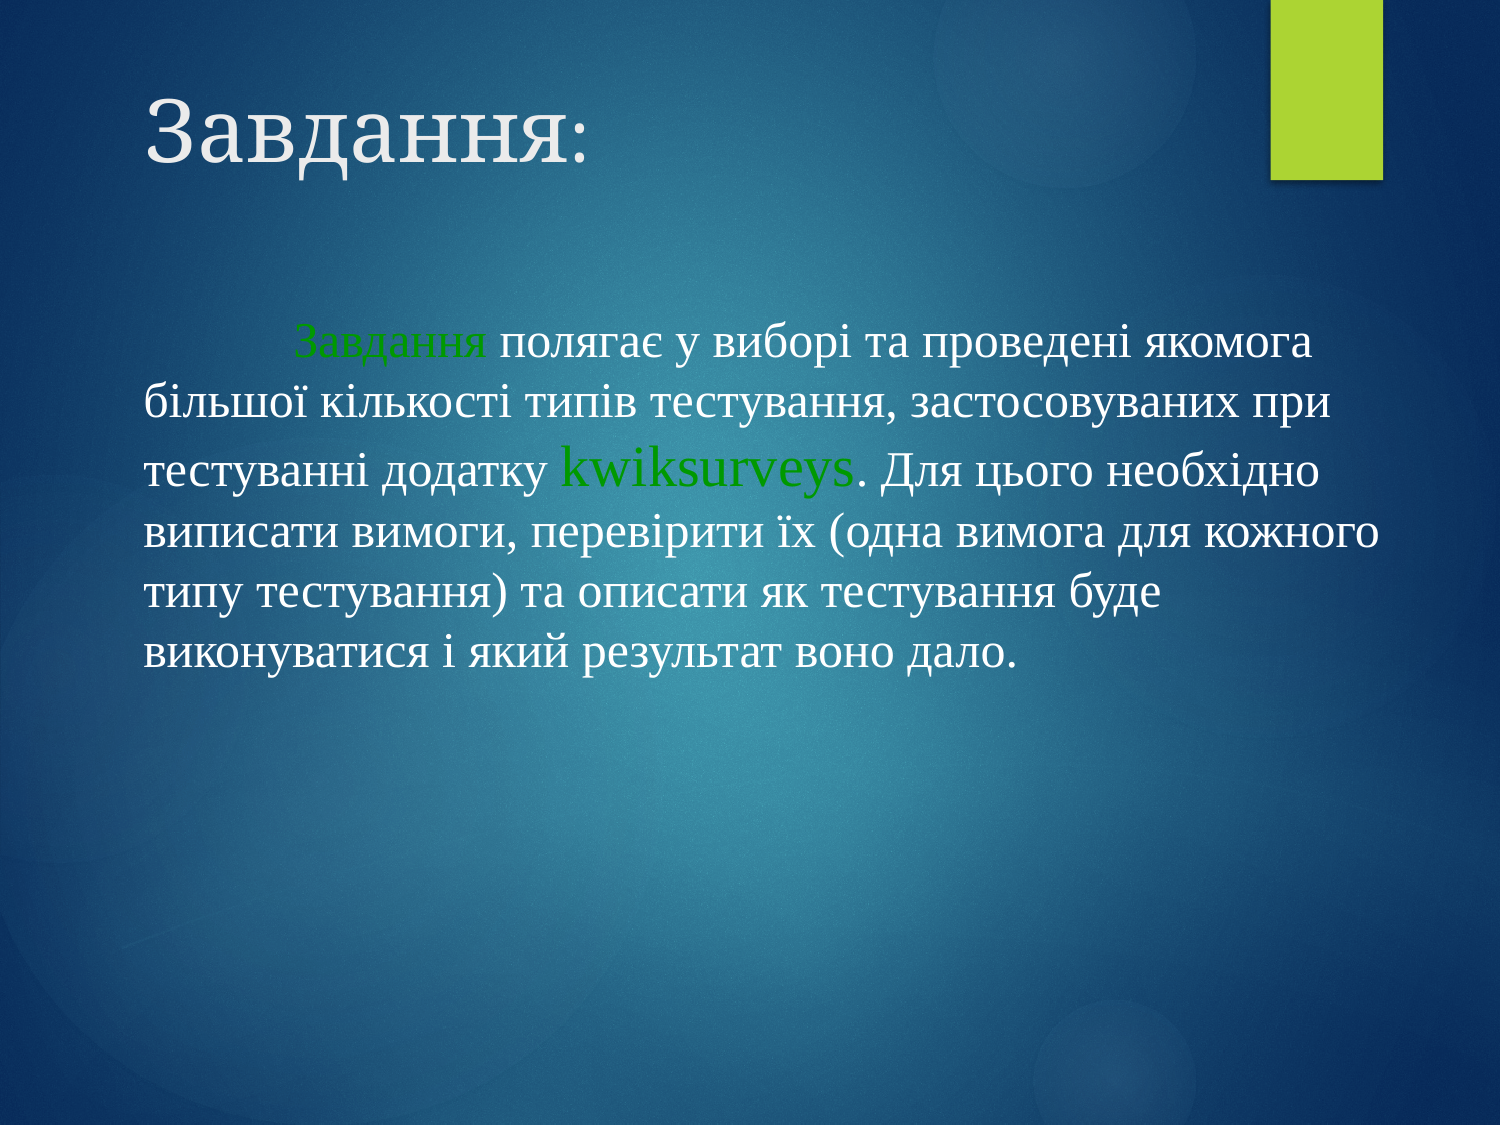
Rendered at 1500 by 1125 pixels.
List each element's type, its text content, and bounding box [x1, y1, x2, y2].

list Завдання полягає у виборі та проведені якомога більшої кількості типів тестування, застосовуваних при тестуванні додатку kwiksurveys. Для цього необхідно виписати вимоги, перевірити їх (одна вимога для кожного типу тестування) та описати як тестування буде виконуватися і який результат воно дало. [72, 300, 1446, 881]
title Завдання: [129, 67, 1330, 257]
